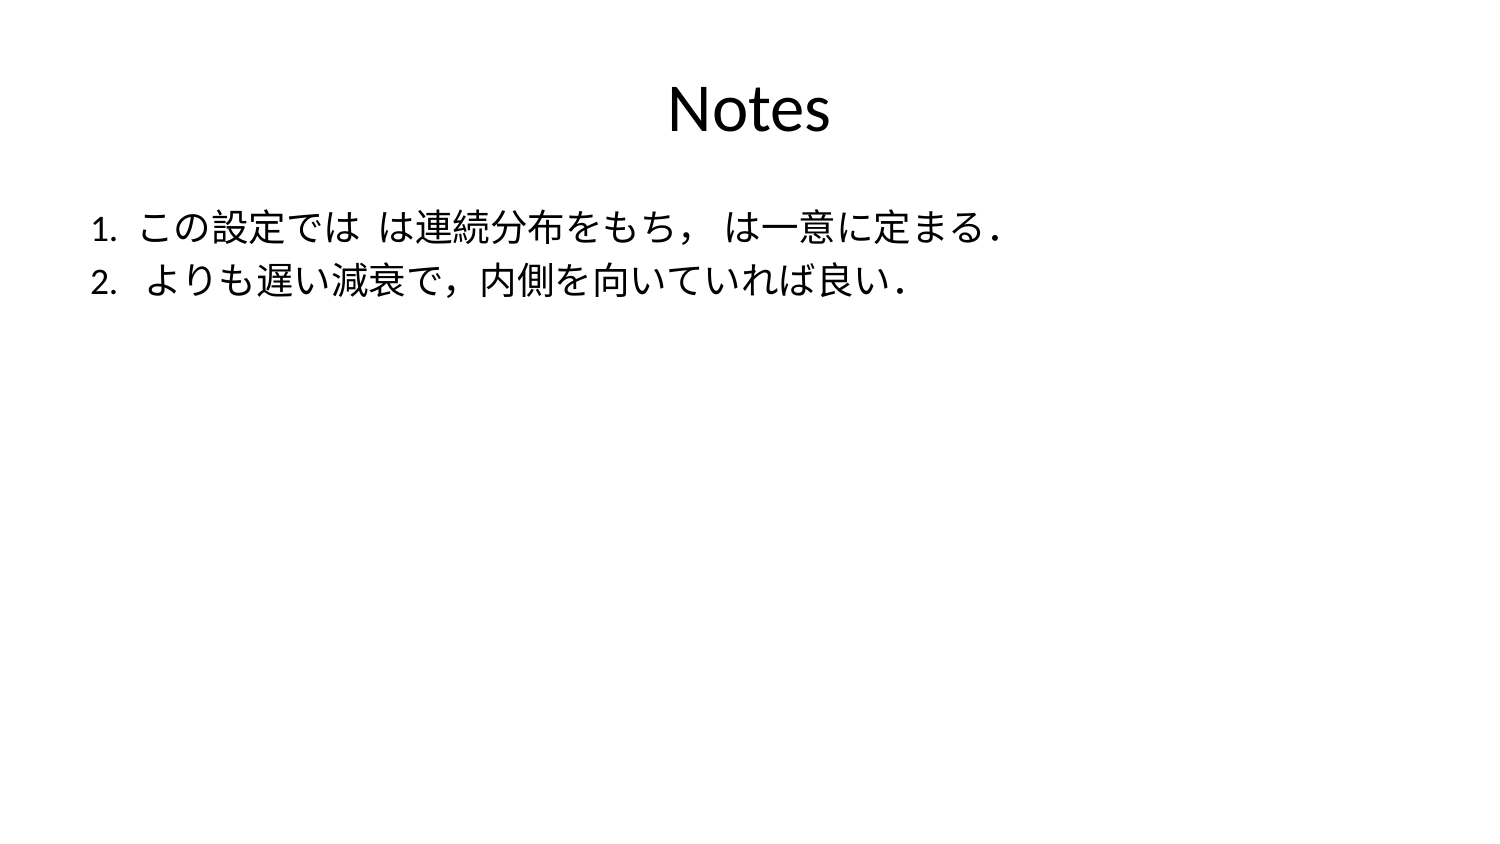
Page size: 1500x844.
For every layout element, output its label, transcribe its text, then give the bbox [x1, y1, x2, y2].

title Notes [75, 33, 1425, 175]
